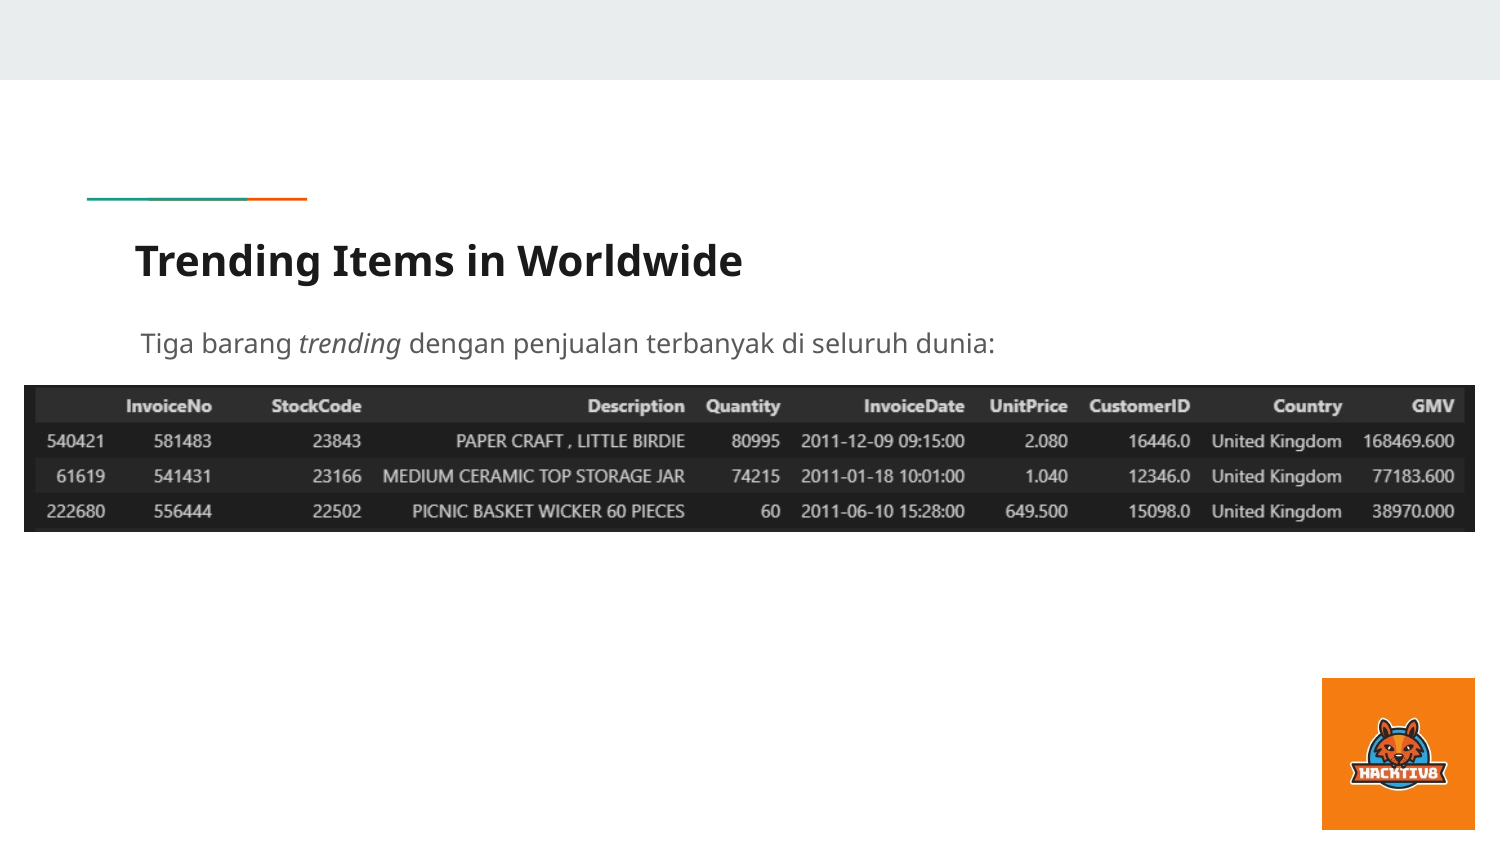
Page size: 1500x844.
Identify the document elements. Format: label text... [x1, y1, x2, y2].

list Tiga barang trending dengan penjualan terbanyak di seluruh dunia: [125, 304, 1387, 384]
title Trending Items in Worldwide [119, 216, 1381, 305]
picture [24, 385, 1476, 532]
picture [1322, 677, 1475, 831]
